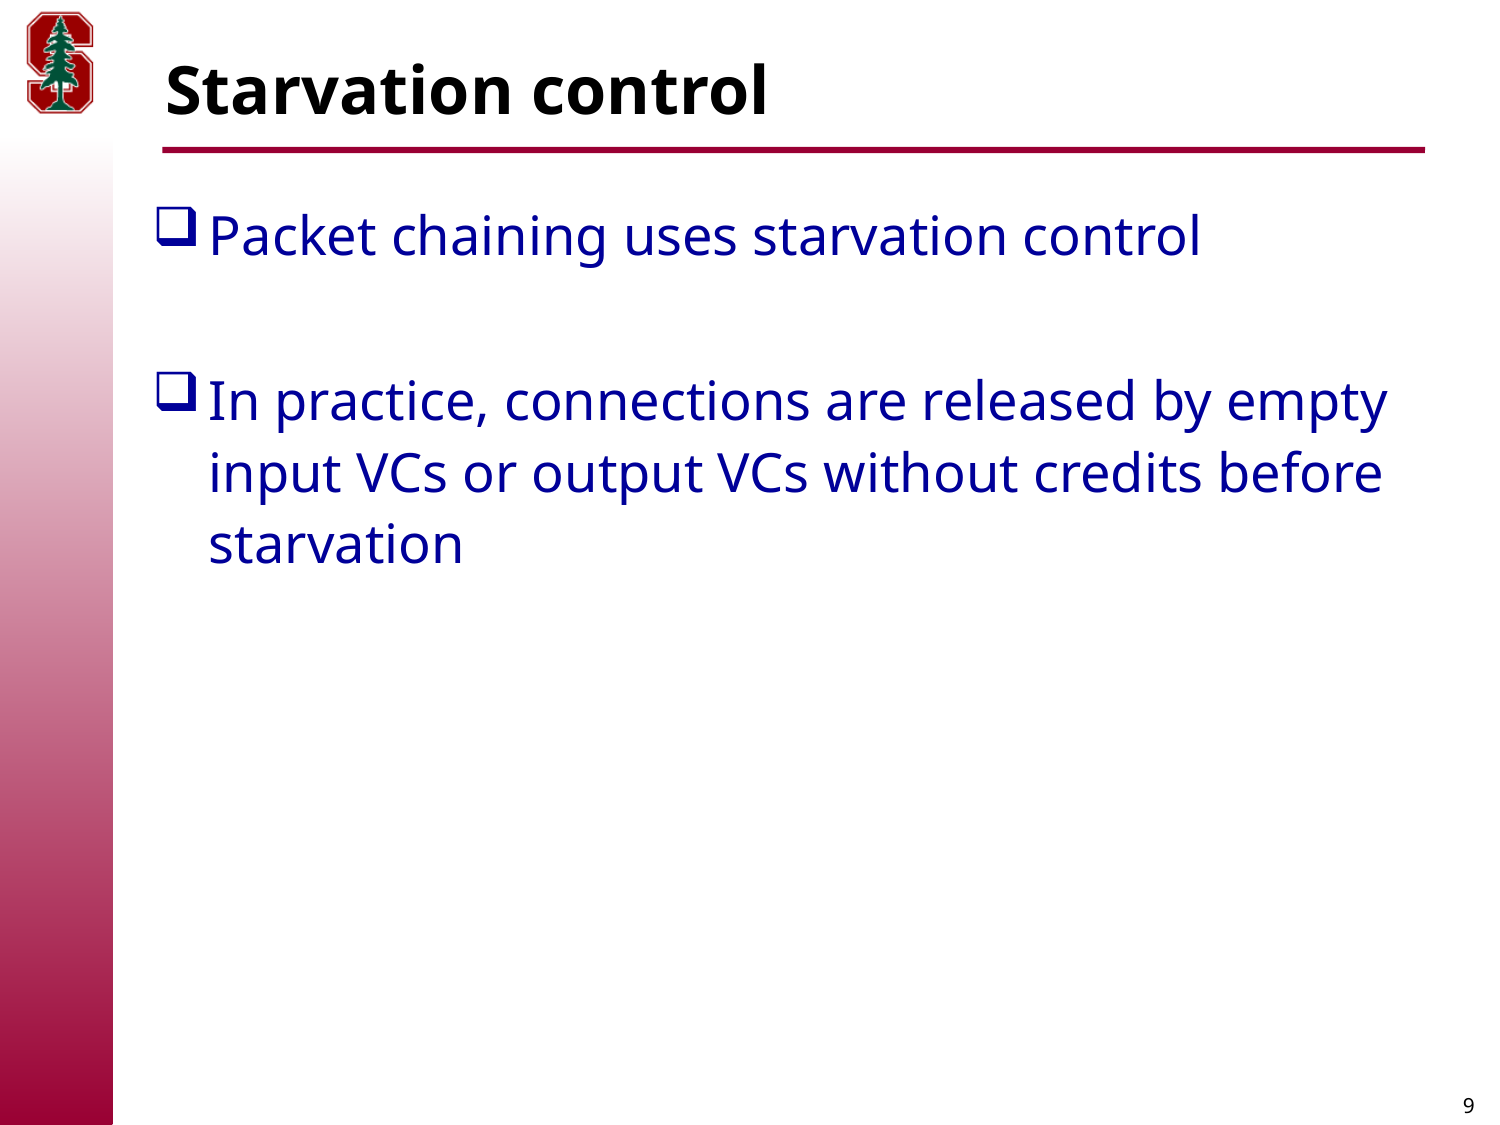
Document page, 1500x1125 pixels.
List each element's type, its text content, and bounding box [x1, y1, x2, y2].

picture [0, 0, 125, 125]
list Packet chaining uses starvation control In practice, connections are released by empty input VCs or output VCs without credits before starvation [137, 187, 1438, 1076]
title Starvation control [149, 24, 1438, 151]
